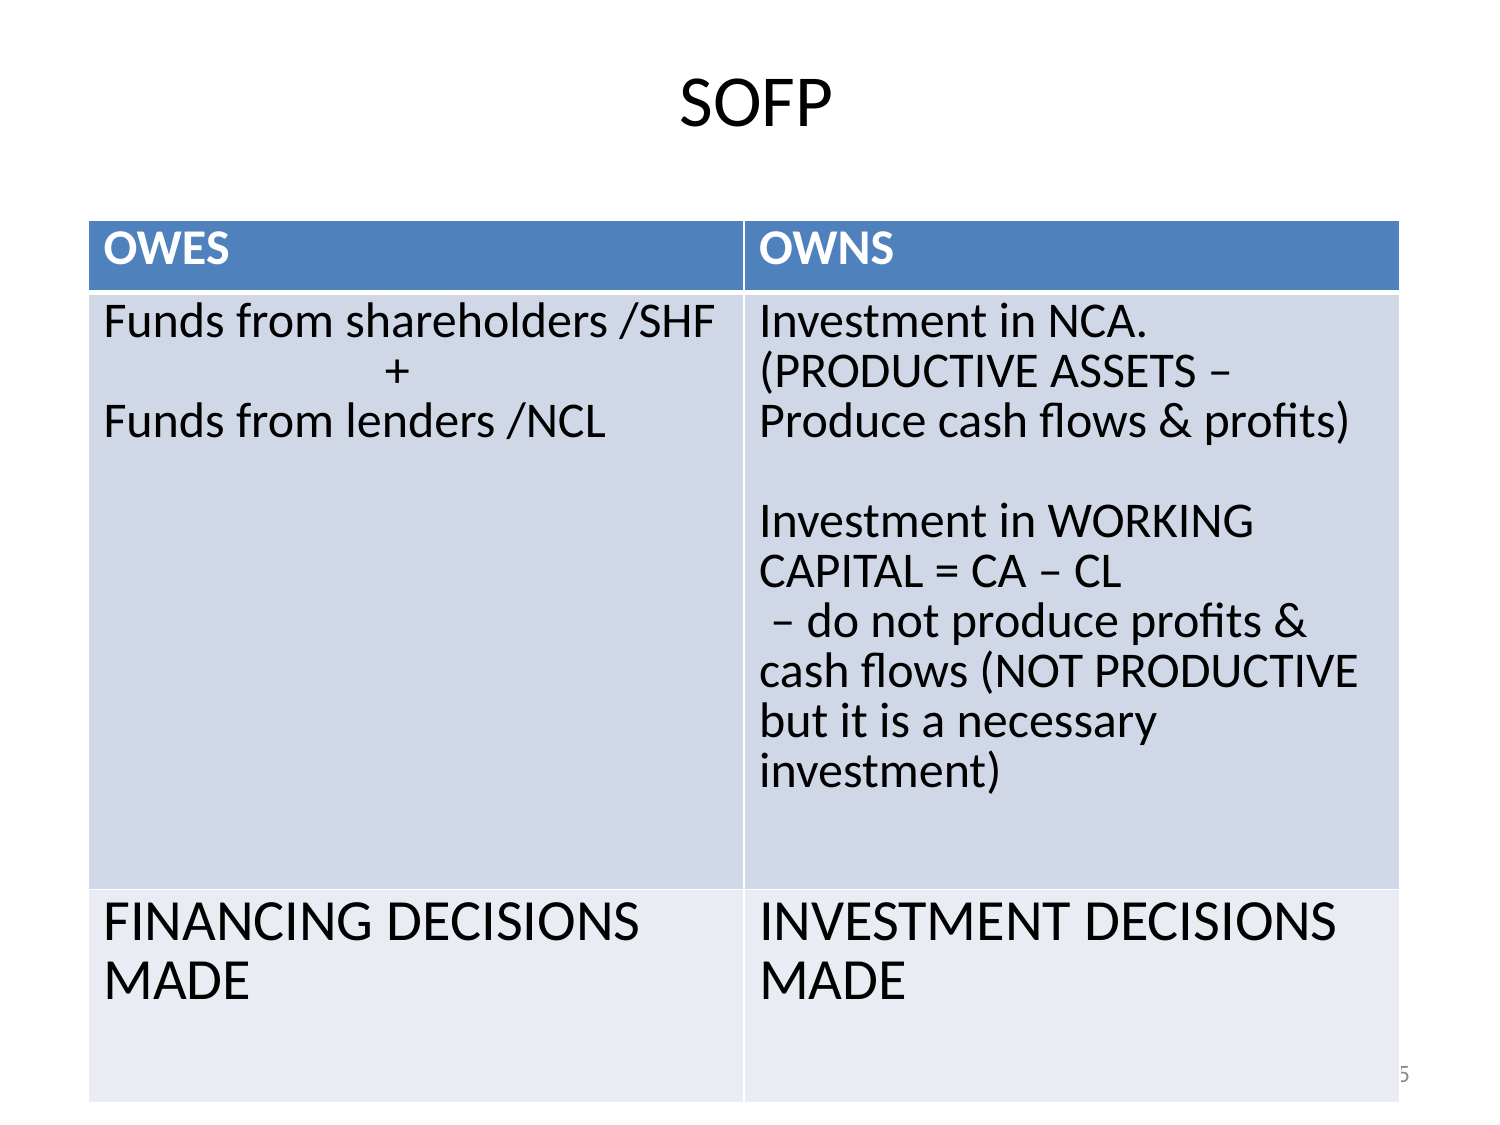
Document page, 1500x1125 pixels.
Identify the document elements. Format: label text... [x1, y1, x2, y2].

slide_number 5 [1401, 1042, 1425, 1103]
table_cell Funds from shareholders /SHF + Funds from lenders /NCL [89, 295, 743, 889]
table_header OWES [89, 221, 743, 290]
table_cell INVESTMENT DECISIONS MADE [745, 890, 1399, 1102]
table_cell FINANCING DECISIONS MADE [89, 890, 743, 1102]
title SOFP [88, 45, 1425, 149]
table_header OWNS [745, 221, 1399, 290]
table_cell Investment in NCA. (PRODUCTIVE ASSETS – Produce cash flows & profits) Investment in WORKING CAPITAL = CA – CL – do not produce profits & cash flows (NOT PRODUCTIVE but it is a necessary investment) [745, 295, 1399, 889]
